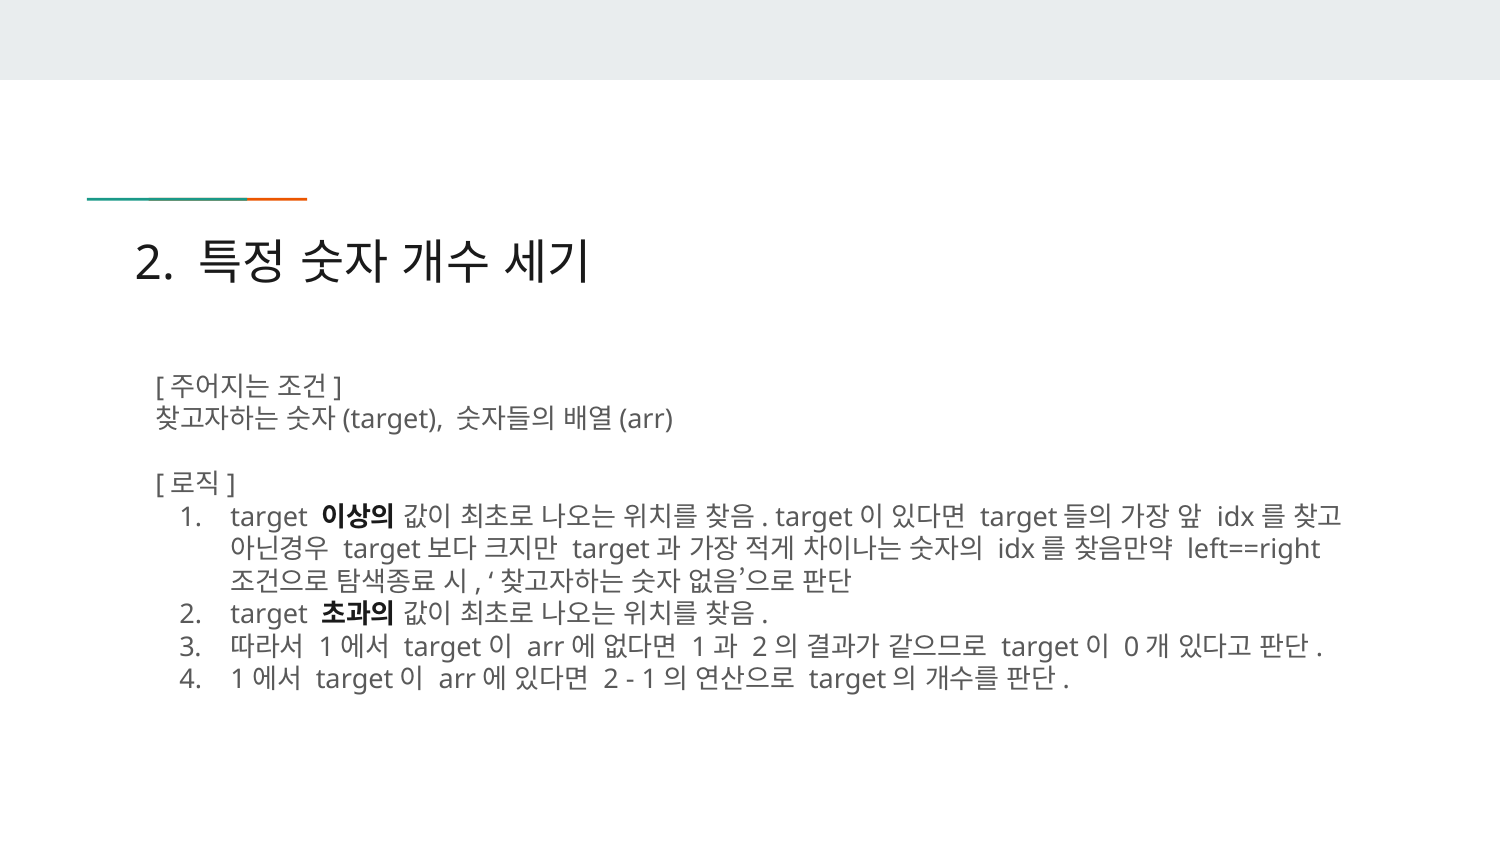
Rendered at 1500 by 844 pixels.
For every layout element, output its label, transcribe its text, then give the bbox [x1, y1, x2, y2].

text_box [주어지는 조건] 찾고자하는 숫자(target), 숫자들의 배열(arr) [로직] target 이상의 값이 최초로 나오는 위치를 찾음. target이 있다면 target들의 가장 앞 idx를 찾고 아닌경우 target보다 크지만 target과 가장 적게 차이나는 숫자의 idx를 찾음만약 left==right조건으로 탐색종료 시, ‘찾고자하는 숫자 없음’으로 판단 target 초과의 값이 최초로 나오는 위치를 찾음. 따라서 1에서 target이 arr에 없다면 1과 2의 결과가 같으므로 target이 0개 있다고 판단. 1에서 target이 arr에 있다면 2 - 1의 연산으로 target의 개수를 판단. [140, 354, 1395, 716]
title 2. 특정 숫자 개수 세기 [119, 216, 1381, 305]
